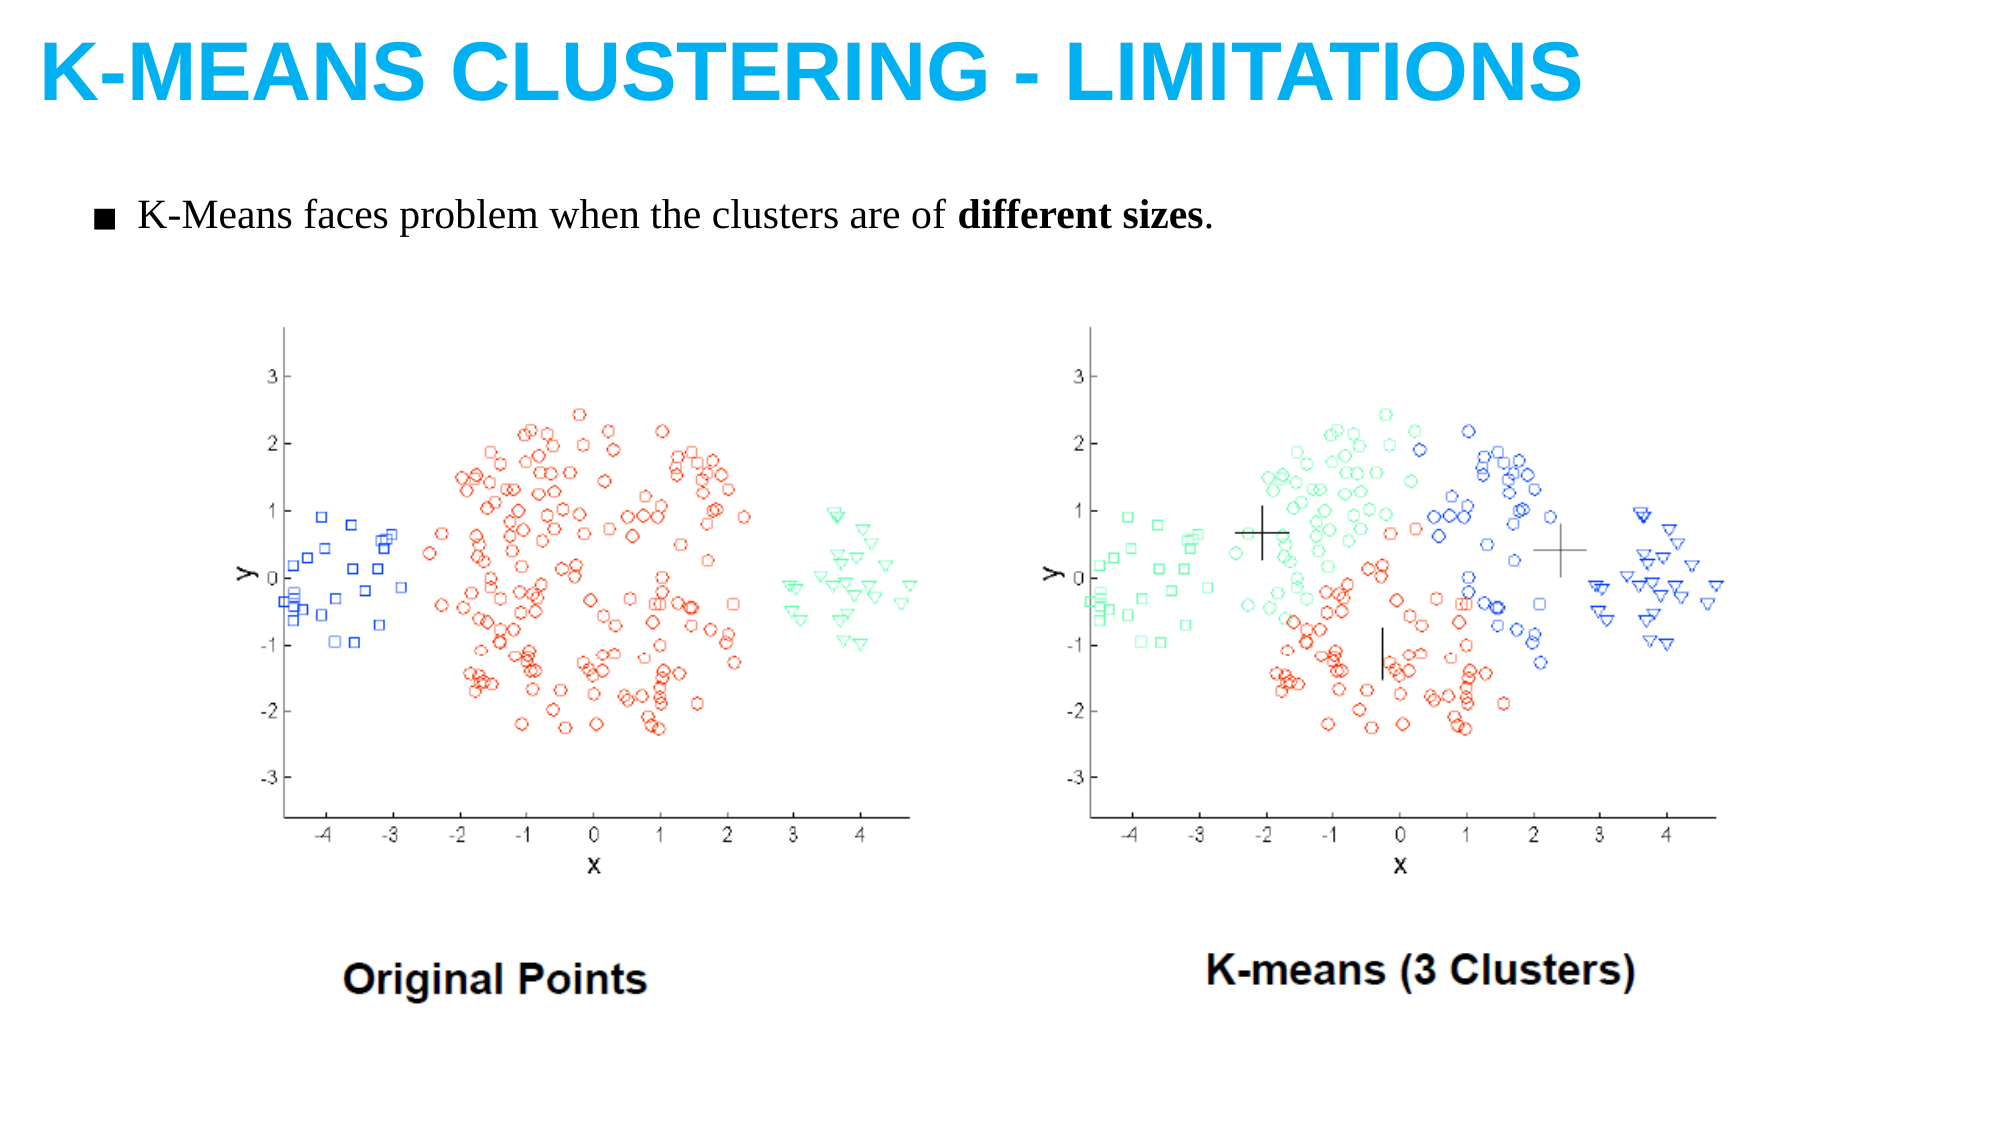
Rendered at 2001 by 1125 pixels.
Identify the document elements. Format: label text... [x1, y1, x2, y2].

picture [220, 285, 1780, 1024]
text_box K-MEANS CLUSTERING - LIMITATIONS [24, 9, 1639, 125]
text_box K-Means faces problem when the clusters are of different sizes. [75, 178, 1853, 244]
